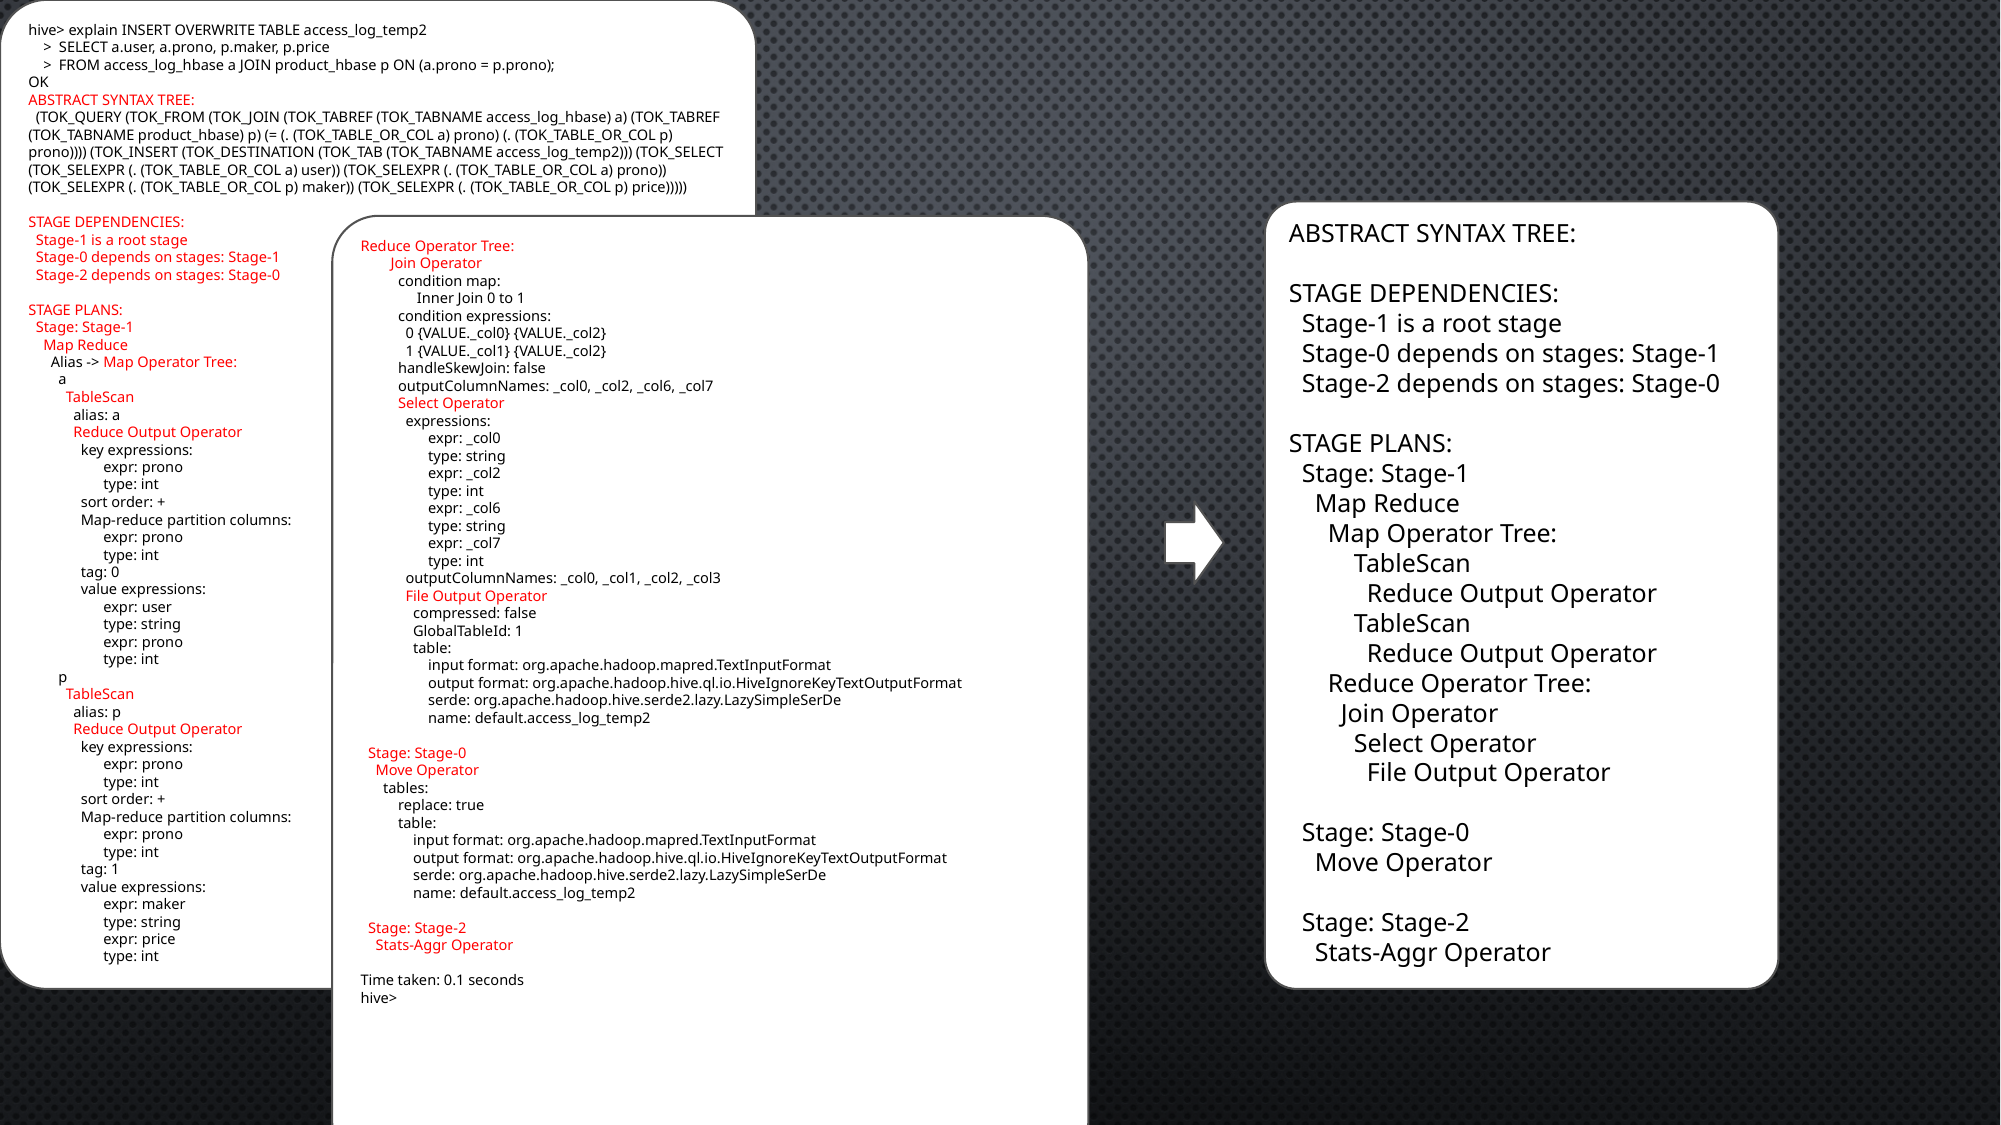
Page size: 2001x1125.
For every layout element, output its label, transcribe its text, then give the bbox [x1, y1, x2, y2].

text_box [1163, 499, 1226, 586]
text_box hive> explain INSERT OVERWRITE TABLE access_log_temp2 > SELECT a.user, a.prono, p.maker, p.price > FROM access_log_hbase a JOIN product_hbase p ON (a.prono = p.prono); OK ABSTRACT SYNTAX TREE: (TOK_QUERY (TOK_FROM (TOK_JOIN (TOK_TABREF (TOK_TABNAME access_log_hbase) a) (TOK_TABREF (TOK_TABNAME product_hbase) p) (= (. (TOK_TABLE_OR_COL a) prono) (. (TOK_TABLE_OR_COL p) prono)))) (TOK_INSERT (TOK_DESTINATION (TOK_TAB (TOK_TABNAME access_log_temp2))) (TOK_SELECT (TOK_SELEXPR (. (TOK_TABLE_OR_COL a) user)) (TOK_SELEXPR (. (TOK_TABLE_OR_COL a) prono)) (TOK_SELEXPR (. (TOK_TABLE_OR_COL p) maker)) (TOK_SELEXPR (. (TOK_TABLE_OR_COL p) price))))) STAGE DEPENDENCIES: Stage-1 is a root stage Stage-0 depends on stages: Stage-1 Stage-2 depends on stages: Stage-0 STAGE PLANS: Stage: Stage-1 Map Reduce Alias -> Map Operator Tree: a TableScan alias: a Reduce Output Operator key expressions: expr: prono type: int sort order: + Map-reduce partition columns: expr: prono type: int tag: 0 value expressions: expr: user type: string expr: prono type: int p TableScan alias: p Reduce Output Operator key expressions: expr: prono type: int sort order: + Map-reduce partition columns: expr: prono type: int tag: 1 value expressions: expr: maker type: string expr: price type: int [0, 0, 758, 991]
text_box Reduce Operator Tree: Join Operator condition map: Inner Join 0 to 1 condition expressions: 0 {VALUE._col0} {VALUE._col2} 1 {VALUE._col1} {VALUE._col2} handleSkewJoin: false outputColumnNames: _col0, _col2, _col6, _col7 Select Operator expressions: expr: _col0 type: string expr: _col2 type: int expr: _col6 type: string expr: _col7 type: int outputColumnNames: _col0, _col1, _col2, _col3 File Output Operator compressed: false GlobalTableId: 1 table: input format: org.apache.hadoop.mapred.TextInputFormat output format: org.apache.hadoop.hive.ql.io.HiveIgnoreKeyTextOutputFormat serde: org.apache.hadoop.hive.serde2.lazy.LazySimpleSerDe name: default.access_log_temp2 Stage: Stage-0 Move Operator tables: replace: true table: input format: org.apache.hadoop.mapred.TextInputFormat output format: org.apache.hadoop.hive.ql.io.HiveIgnoreKeyTextOutputFormat serde: org.apache.hadoop.hive.serde2.lazy.LazySimpleSerDe name: default.access_log_temp2 Stage: Stage-2 Stats-Aggr Operator Time taken: 0.1 seconds hive> [330, 214, 1090, 1125]
text_box ABSTRACT SYNTAX TREE: STAGE DEPENDENCIES: Stage-1 is a root stage Stage-0 depends on stages: Stage-1 Stage-2 depends on stages: Stage-0 STAGE PLANS: Stage: Stage-1 Map Reduce Map Operator Tree: TableScan Reduce Output Operator TableScan Reduce Output Operator Reduce Operator Tree: Join Operator Select Operator File Output Operator Stage: Stage-0 Move Operator Stage: Stage-2 Stats-Aggr Operator [1263, 199, 1781, 991]
